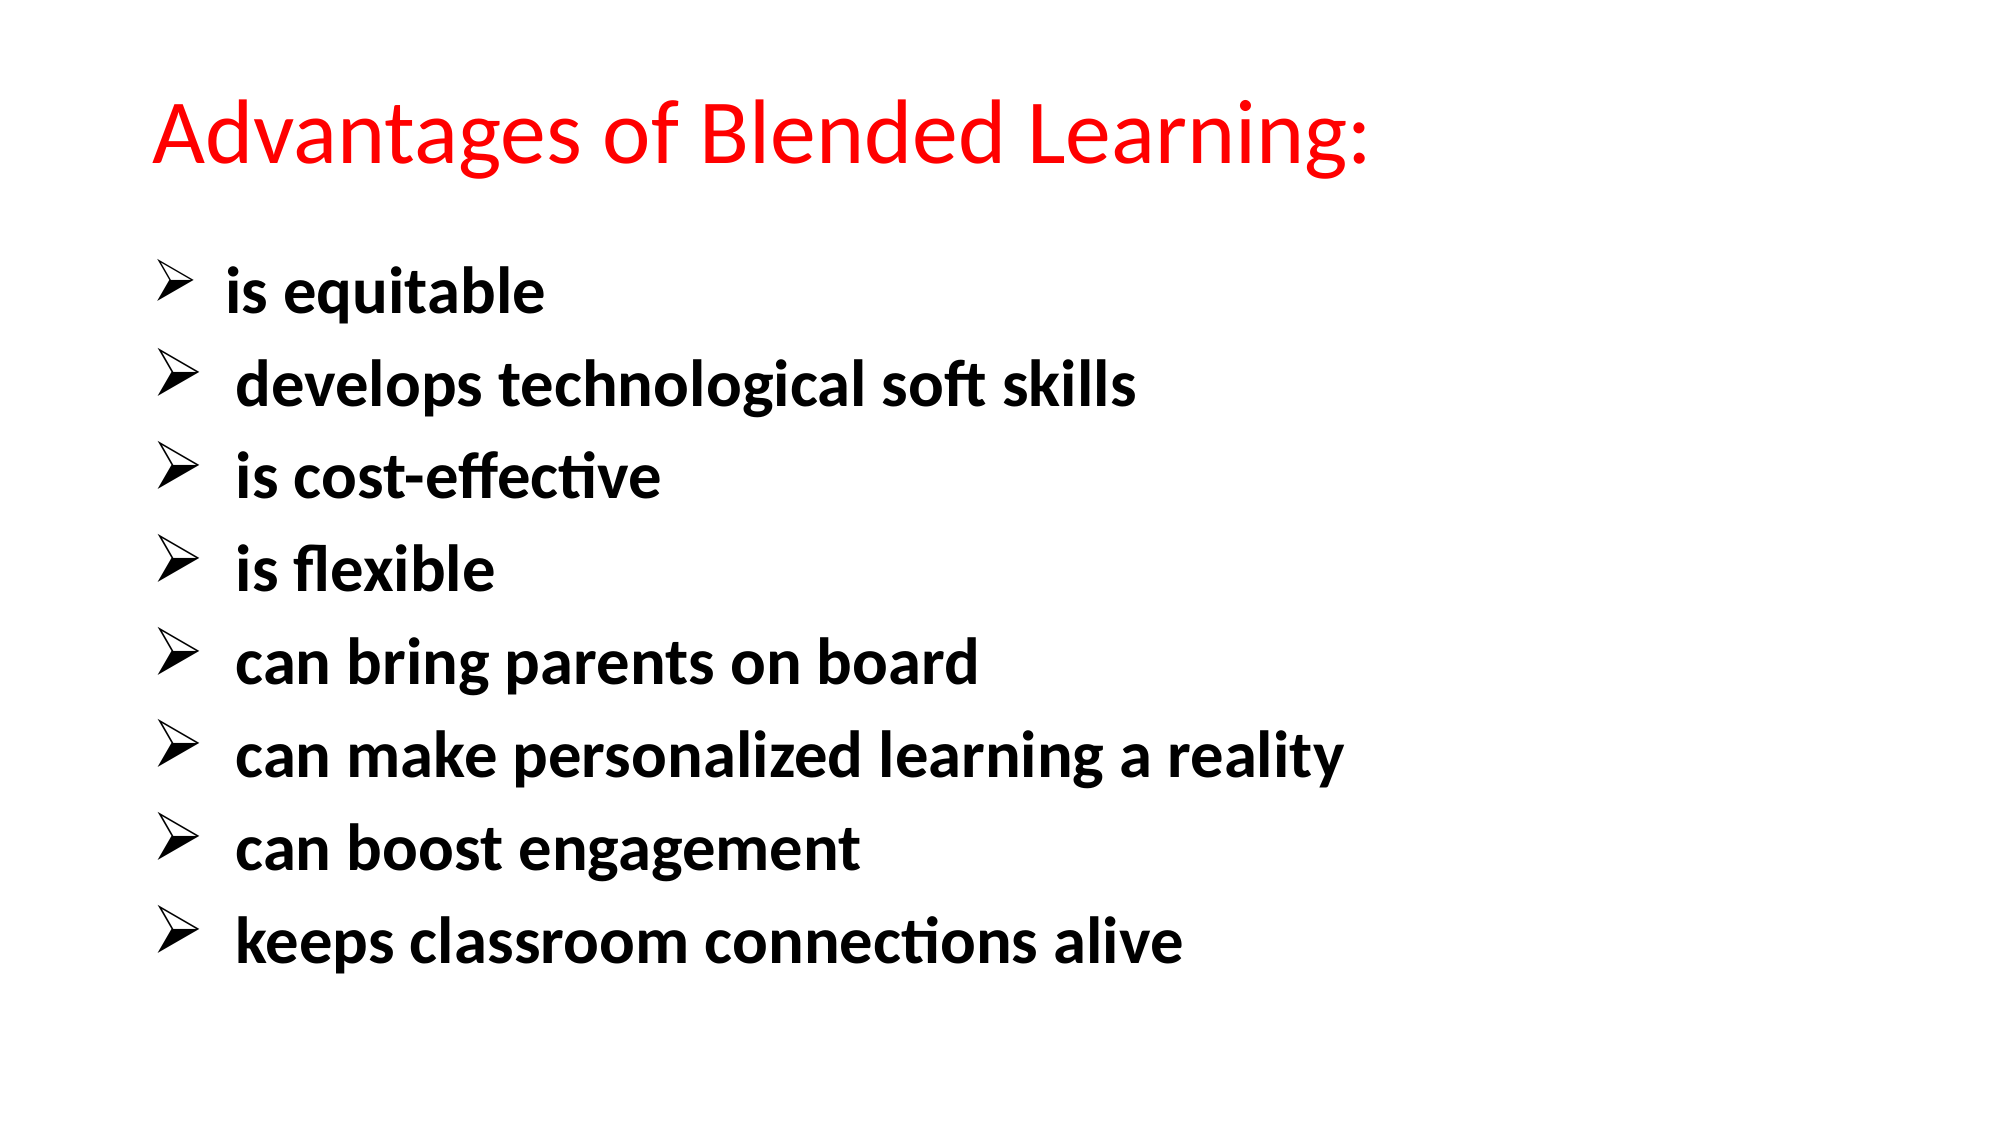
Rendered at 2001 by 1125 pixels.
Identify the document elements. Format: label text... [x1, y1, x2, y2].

title Advantages of Blended Learning: [137, 59, 1863, 208]
list is equitable develops technological soft skills is cost-effective is flexible can bring parents on board can make personalized learning a reality can boost engagement keeps classroom connections alive [137, 248, 1863, 1014]
